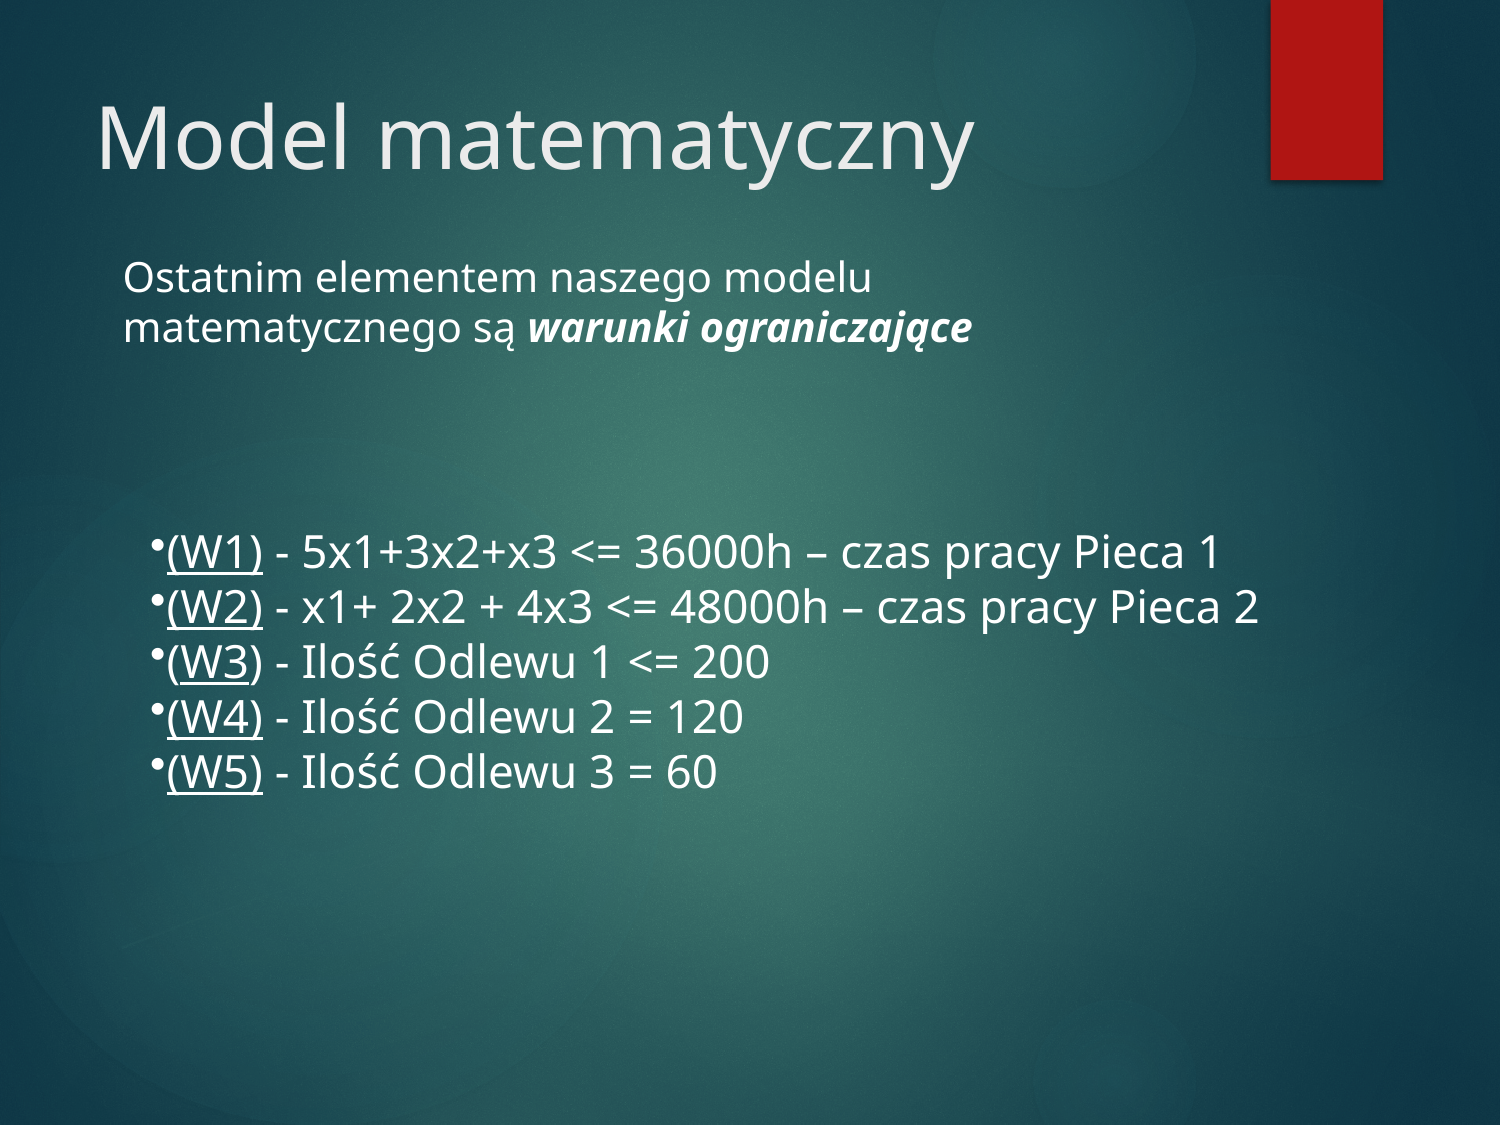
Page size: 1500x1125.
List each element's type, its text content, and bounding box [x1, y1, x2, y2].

title Model matematyczny [79, 74, 1237, 304]
text_box (W1) - 5x1+3x2+x3 <= 36000h – czas pracy Pieca 1 (W2) - x1+ 2x2 + 4x3 <= 48000h – czas pracy Pieca 2 (W3) - Ilość Odlewu 1 <= 200 (W4) - Ilość Odlewu 2 = 120 (W5) - Ilość Odlewu 3 = 60 [135, 515, 1500, 1125]
list Ostatnim elementem naszego modelu matematycznego są warunki ograniczające [107, 243, 1209, 932]
